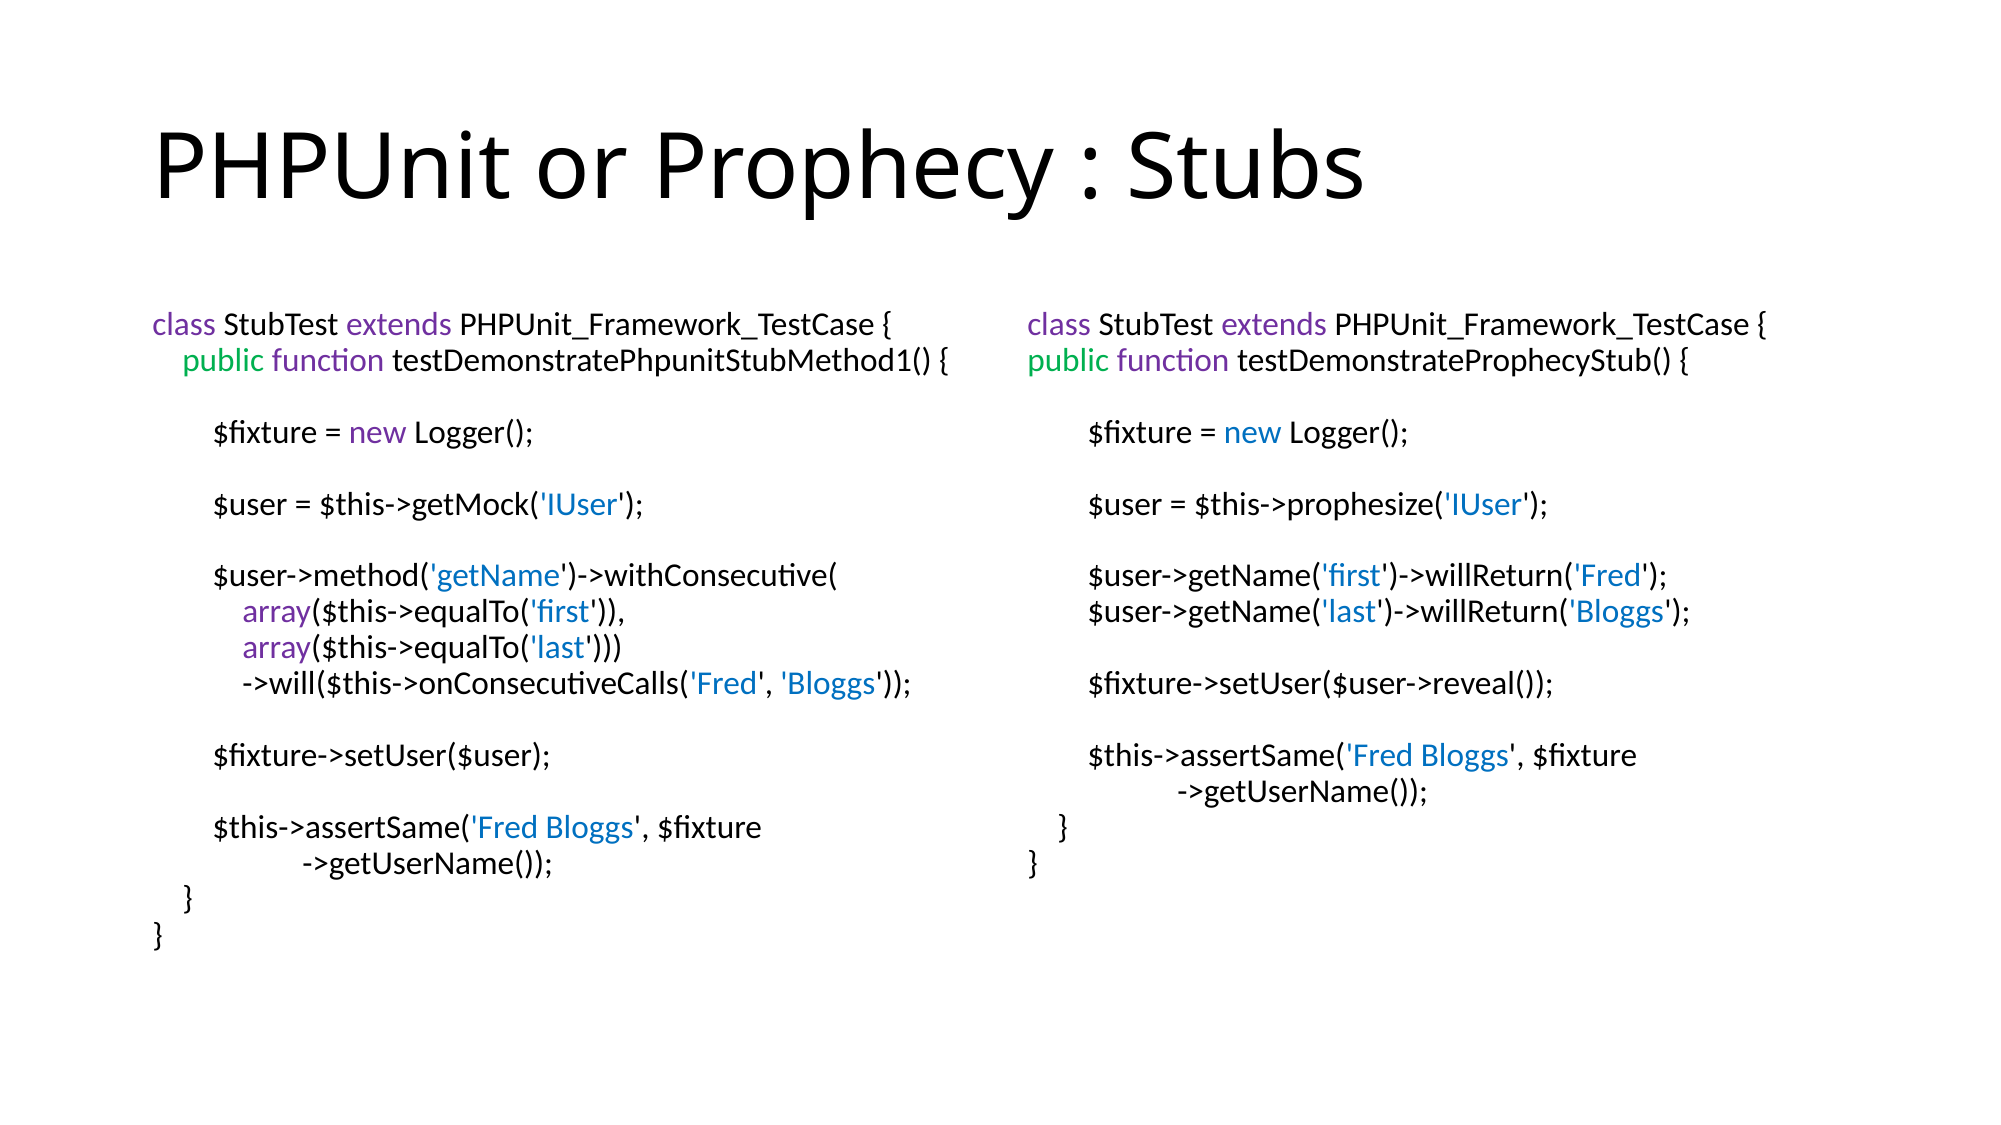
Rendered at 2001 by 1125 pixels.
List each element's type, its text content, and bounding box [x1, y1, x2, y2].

text_box PHPUnit or Prophecy : Stubs [137, 59, 1863, 278]
text_box class StubTest extends PHPUnit_Framework_TestCase { public function testDemonstrateProphecyStub() { $fixture = new Logger(); $user = $this->prophesize('IUser'); $user->getName('first')->willReturn('Fred'); $user->getName('last')->willReturn('Bloggs'); $fixture->setUser($user->reveal()); $this->assertSame('Fred Bloggs', $fixture ->getUserName()); } } [1012, 299, 1863, 1014]
text_box class StubTest extends PHPUnit_Framework_TestCase { public function testDemonstratePhpunitStubMethod1() { $fixture = new Logger(); $user = $this->getMock('IUser'); $user->method('getName')->withConsecutive( array($this->equalTo('first')), array($this->equalTo('last'))) ->will($this->onConsecutiveCalls('Fred', 'Bloggs')); $fixture->setUser($user); $this->assertSame('Fred Bloggs', $fixture ->getUserName()); } } [137, 299, 988, 1014]
